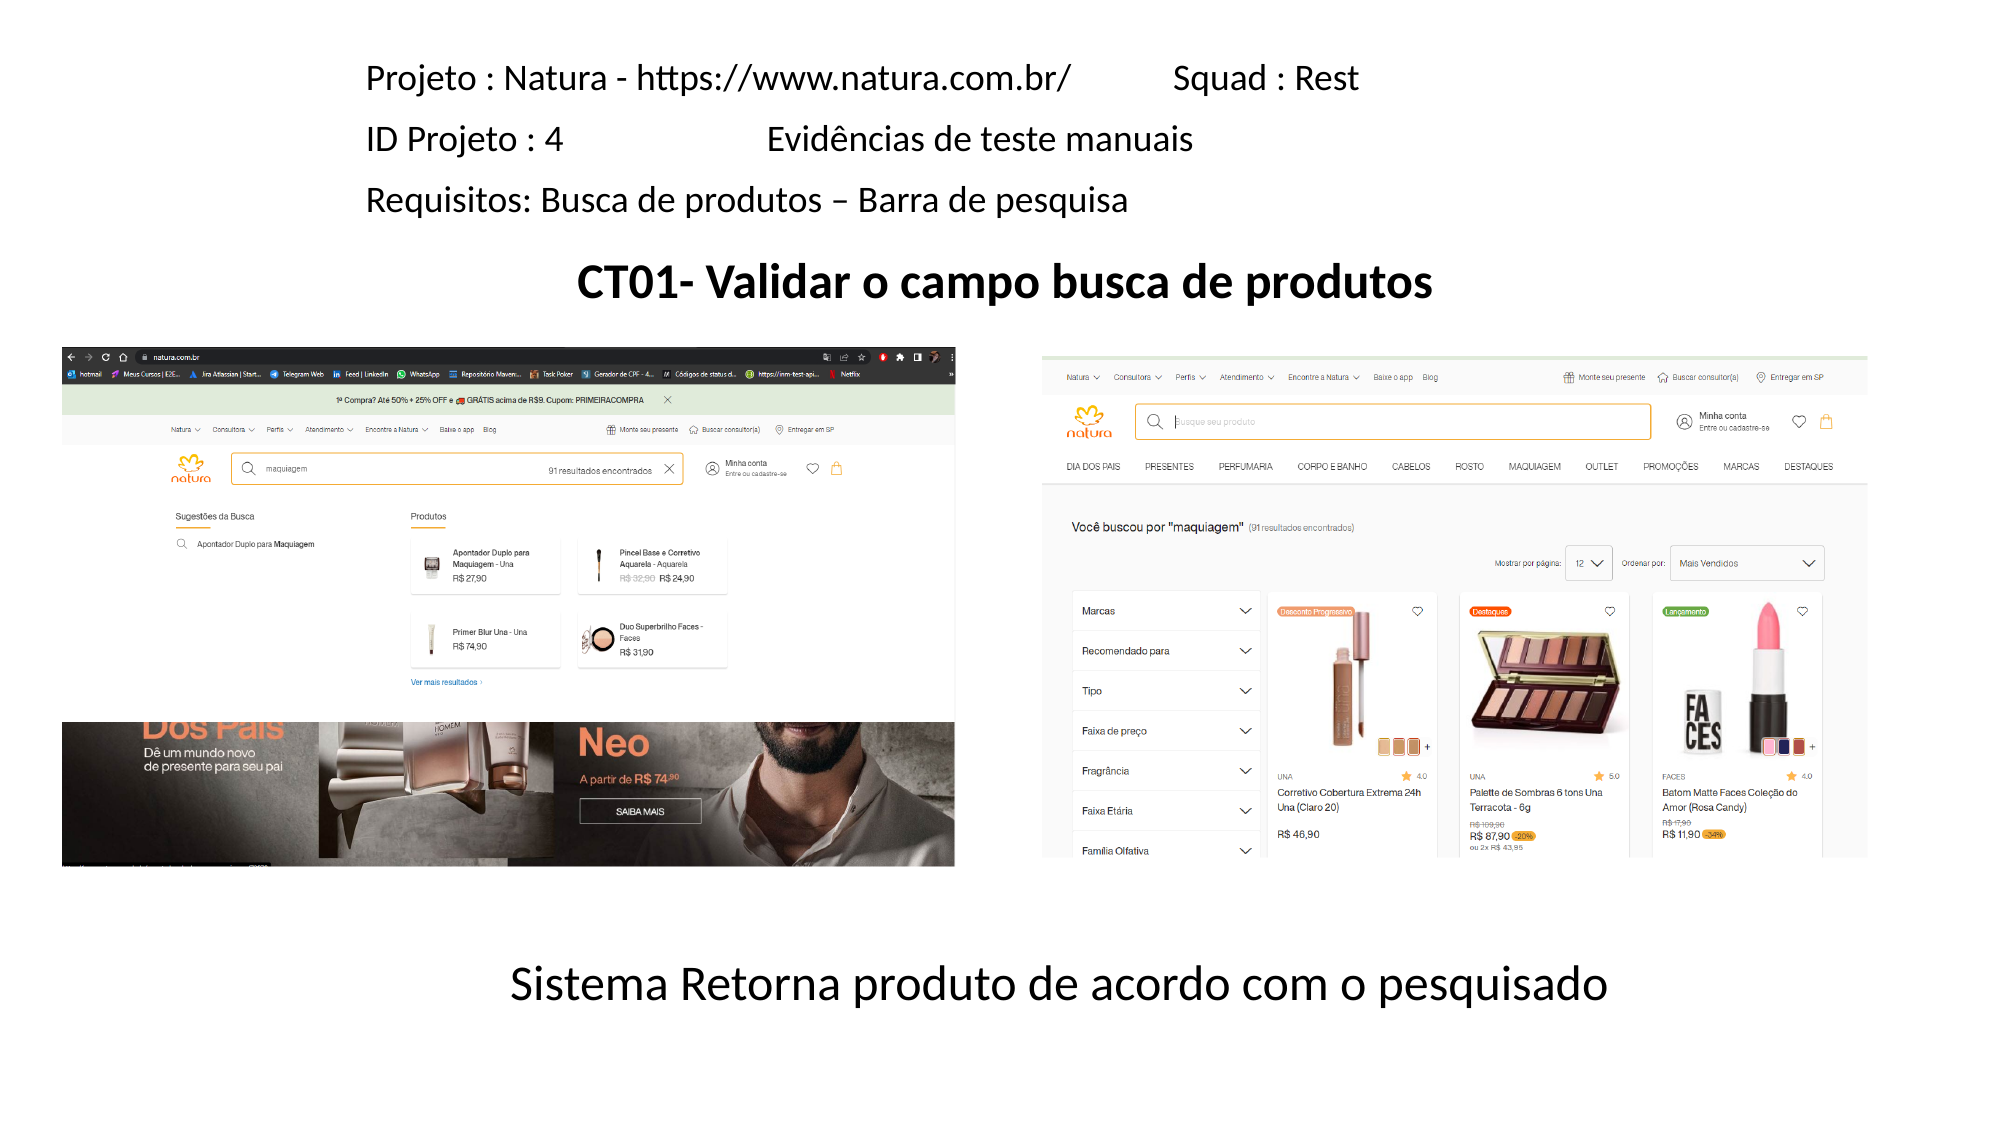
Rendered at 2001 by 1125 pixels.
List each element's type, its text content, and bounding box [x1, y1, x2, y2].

picture [1041, 355, 1869, 858]
picture [61, 346, 956, 867]
text_box Sistema Retorna produto de acordo com o pesquisado [495, 943, 1658, 1018]
text_box CT01- Validar o campo busca de produtos [562, 241, 1591, 316]
subtitle Projeto : Natura - https://www.natura.com.br/ Squad : Rest ID Projeto : 4 Evidências de teste manuais Requisitos: Busca de produtos – Barra de pesquisa [350, 50, 1732, 242]
